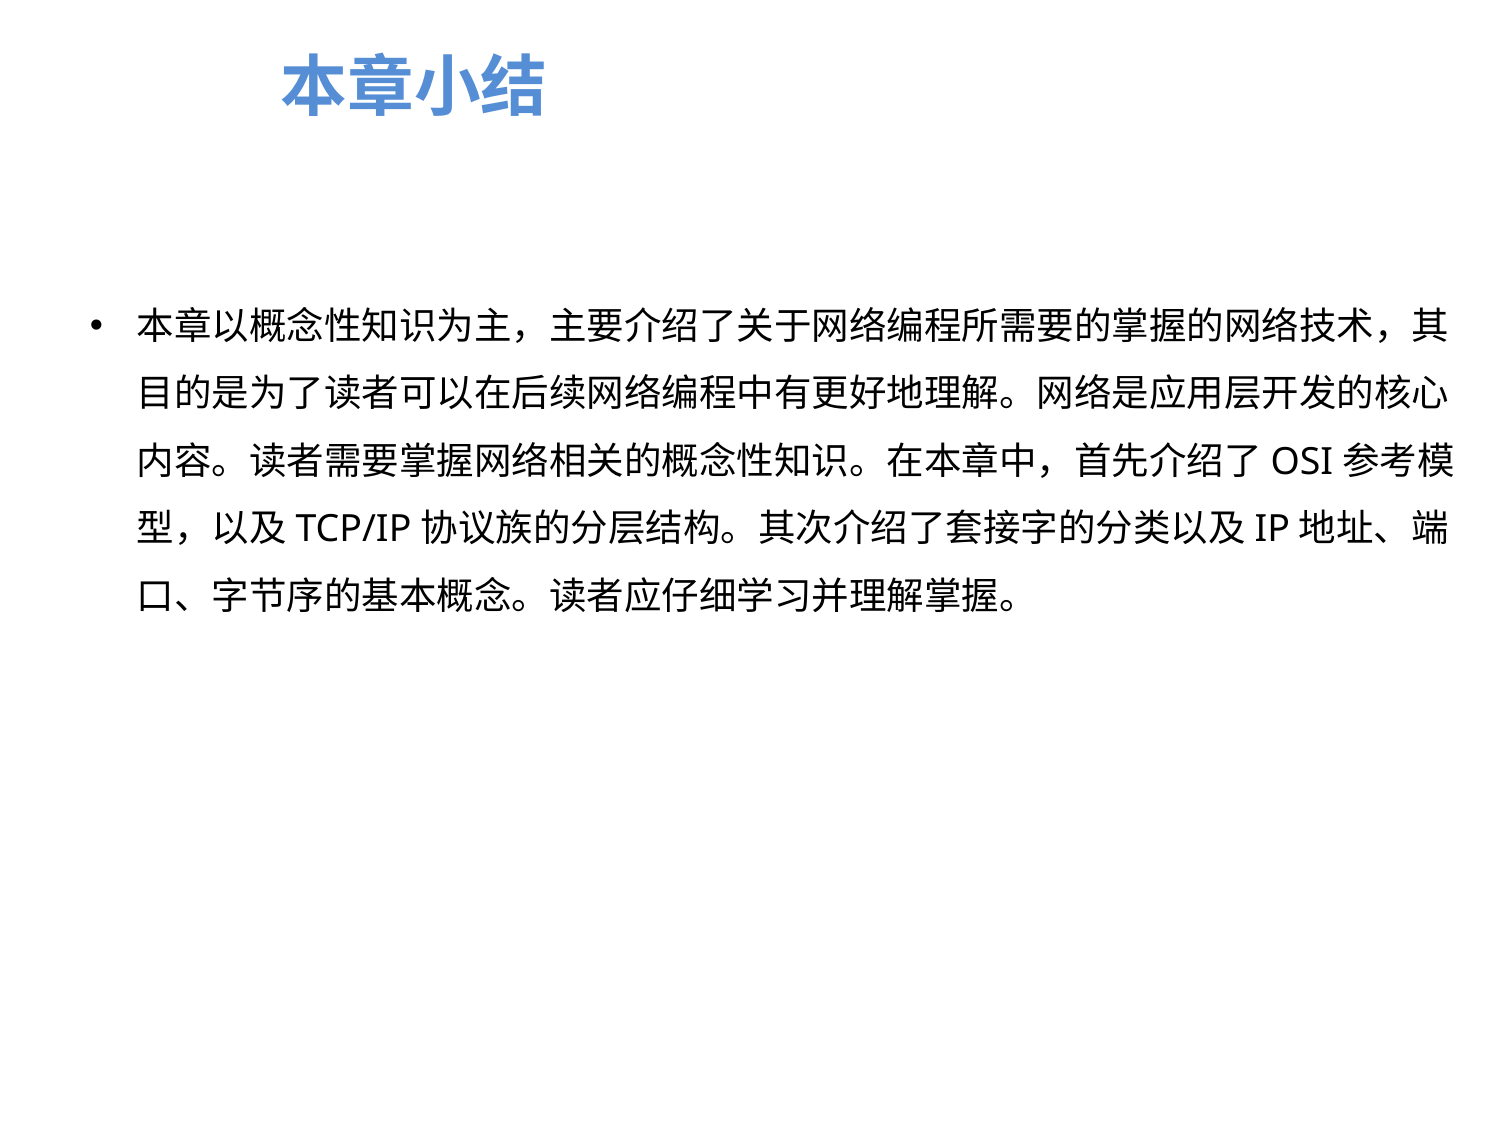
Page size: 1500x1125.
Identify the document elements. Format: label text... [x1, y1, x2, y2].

text_box 本章小结 [265, 37, 865, 130]
text_box 本章以概念性知识为主，主要介绍了关于网络编程所需要的掌握的网络技术，其目的是为了读者可以在后续网络编程中有更好地理解。网络是应用层开发的核心内容。读者需要掌握网络相关的概念性知识。在本章中，首先介绍了OSI参考模型，以及TCP/IP协议族的分层结构。其次介绍了套接字的分类以及IP地址、端口、字节序的基本概念。读者应仔细学习并理解掌握。 [0, 272, 1500, 625]
